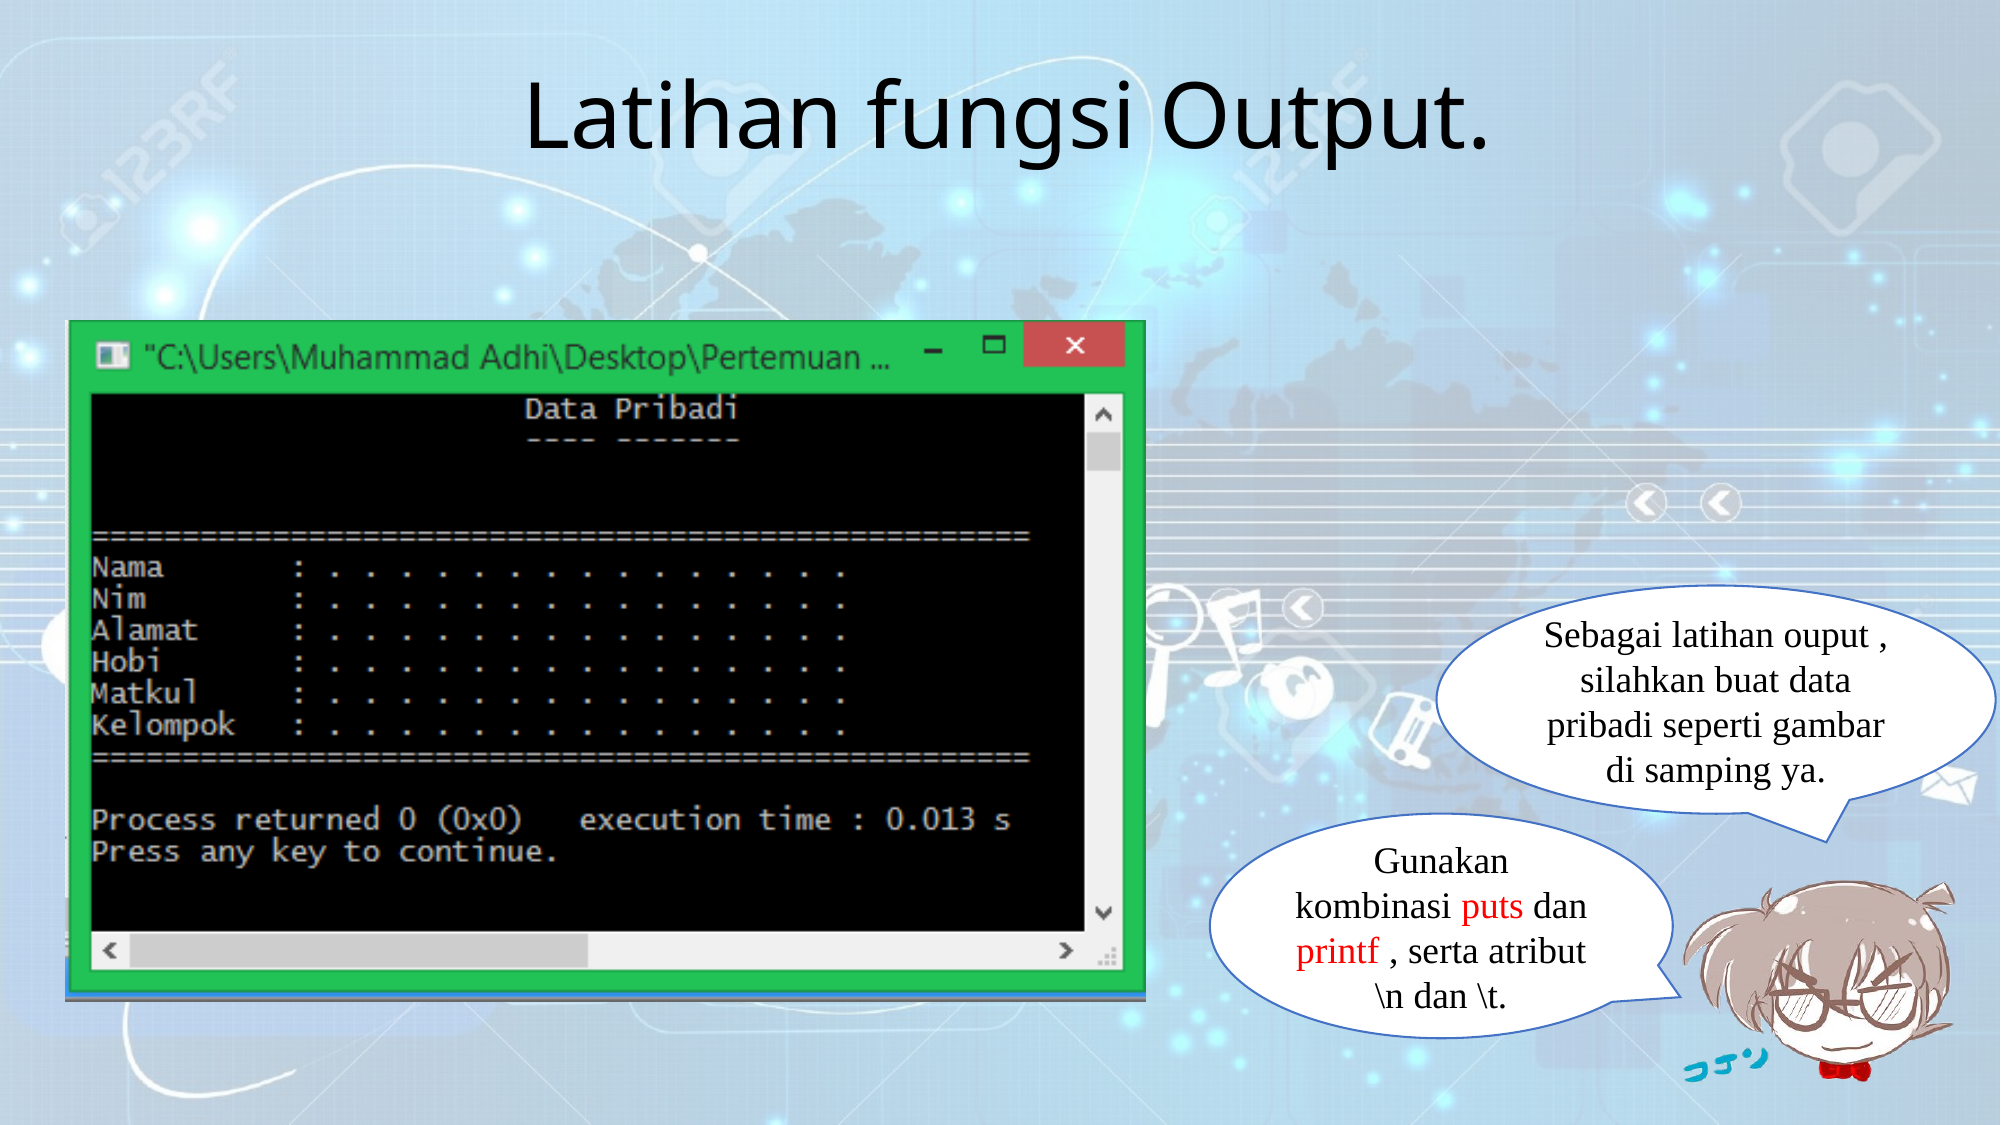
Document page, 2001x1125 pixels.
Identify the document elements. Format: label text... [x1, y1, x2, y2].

title Latihan fungsi Output. [507, 53, 1655, 185]
picture [1672, 867, 1967, 1092]
picture [64, 320, 1146, 1002]
text_box Sebagai latihan ouput , silahkan buat data pribadi seperti gambar di samping ya. [1435, 584, 1997, 844]
text_box Gunakan kombinasi puts dan printf , serta atribut \n dan \t. [1208, 812, 1672, 1040]
